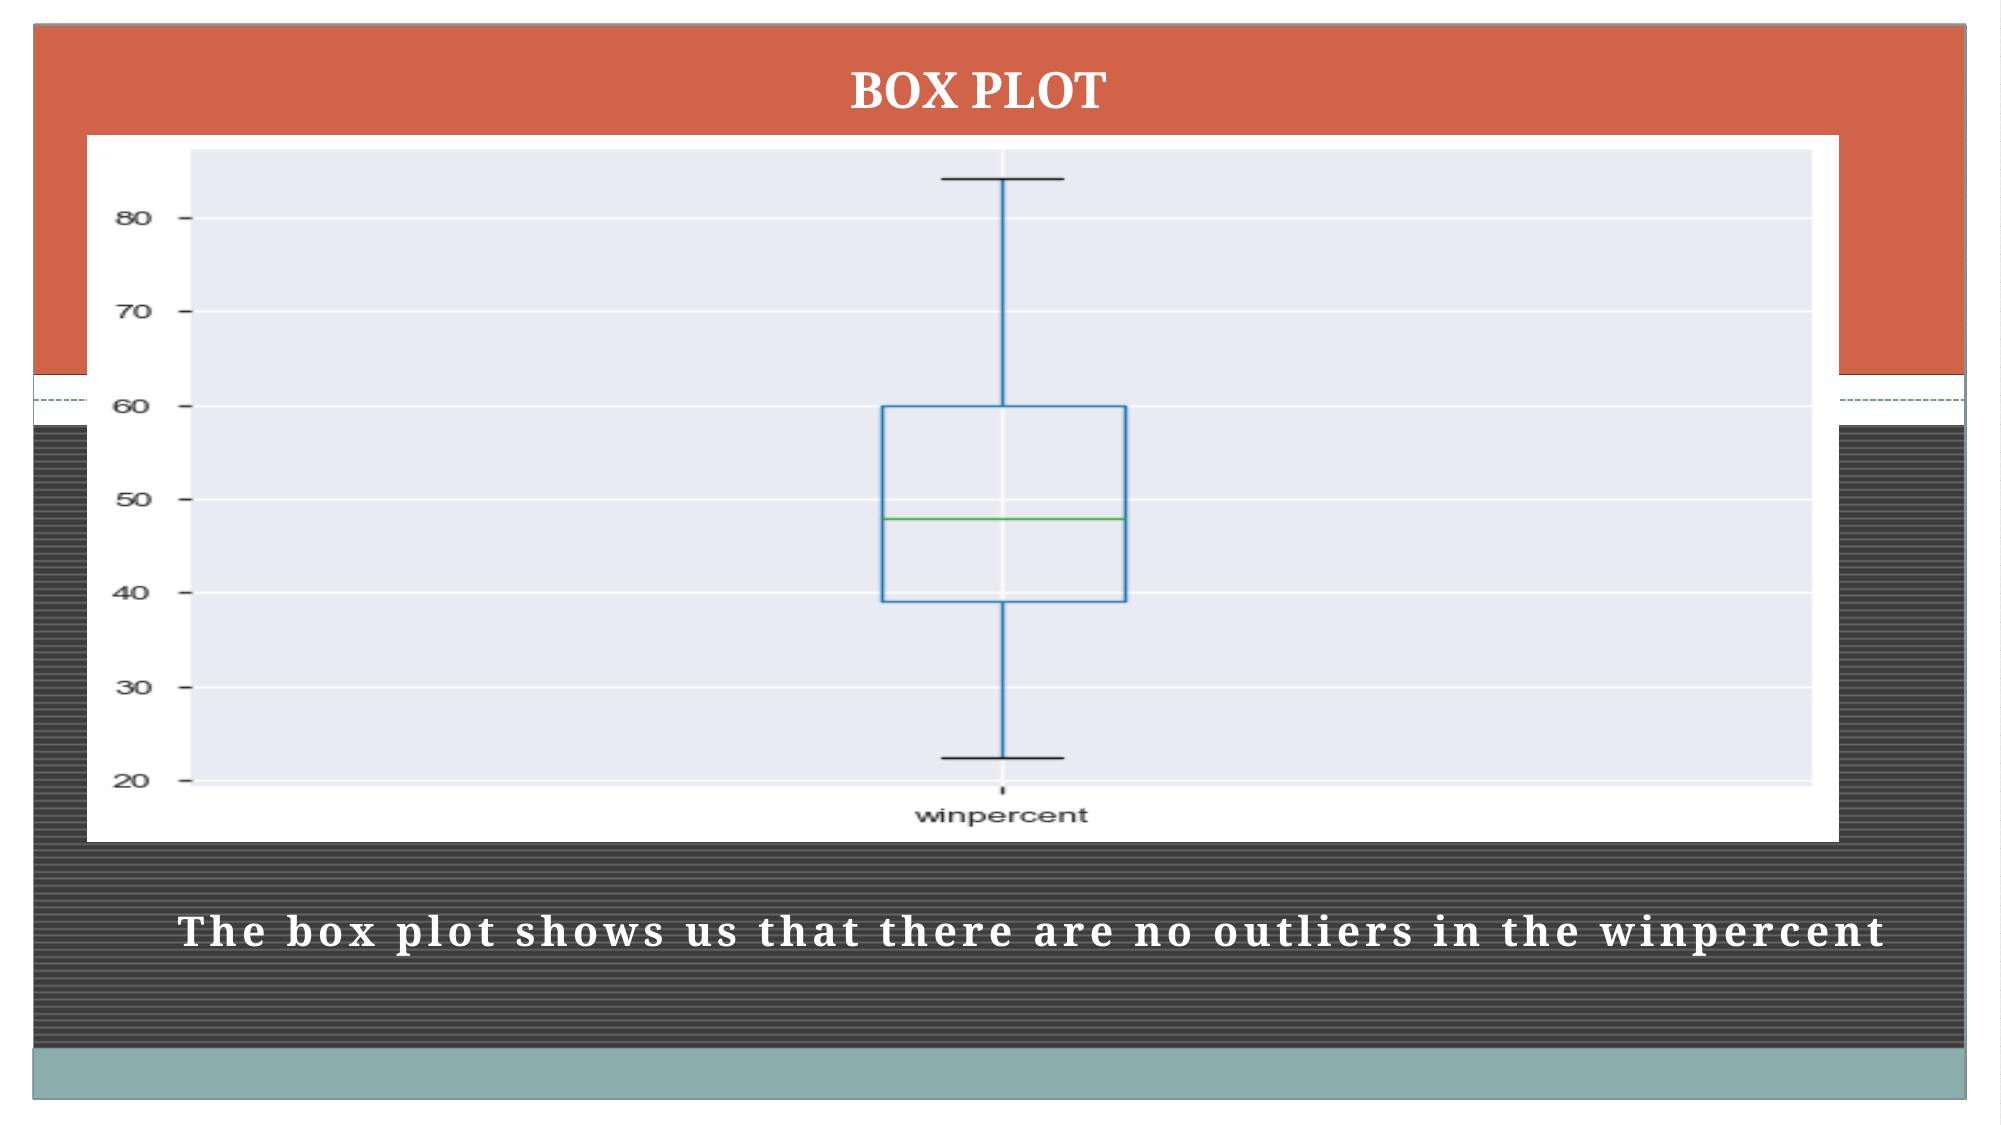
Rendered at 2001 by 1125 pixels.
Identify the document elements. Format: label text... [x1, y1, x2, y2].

list The box plot shows us that there are no outliers in the winpercent [140, 897, 1923, 994]
text_box BOX PLOT [562, 50, 1327, 126]
picture [87, 135, 1839, 842]
